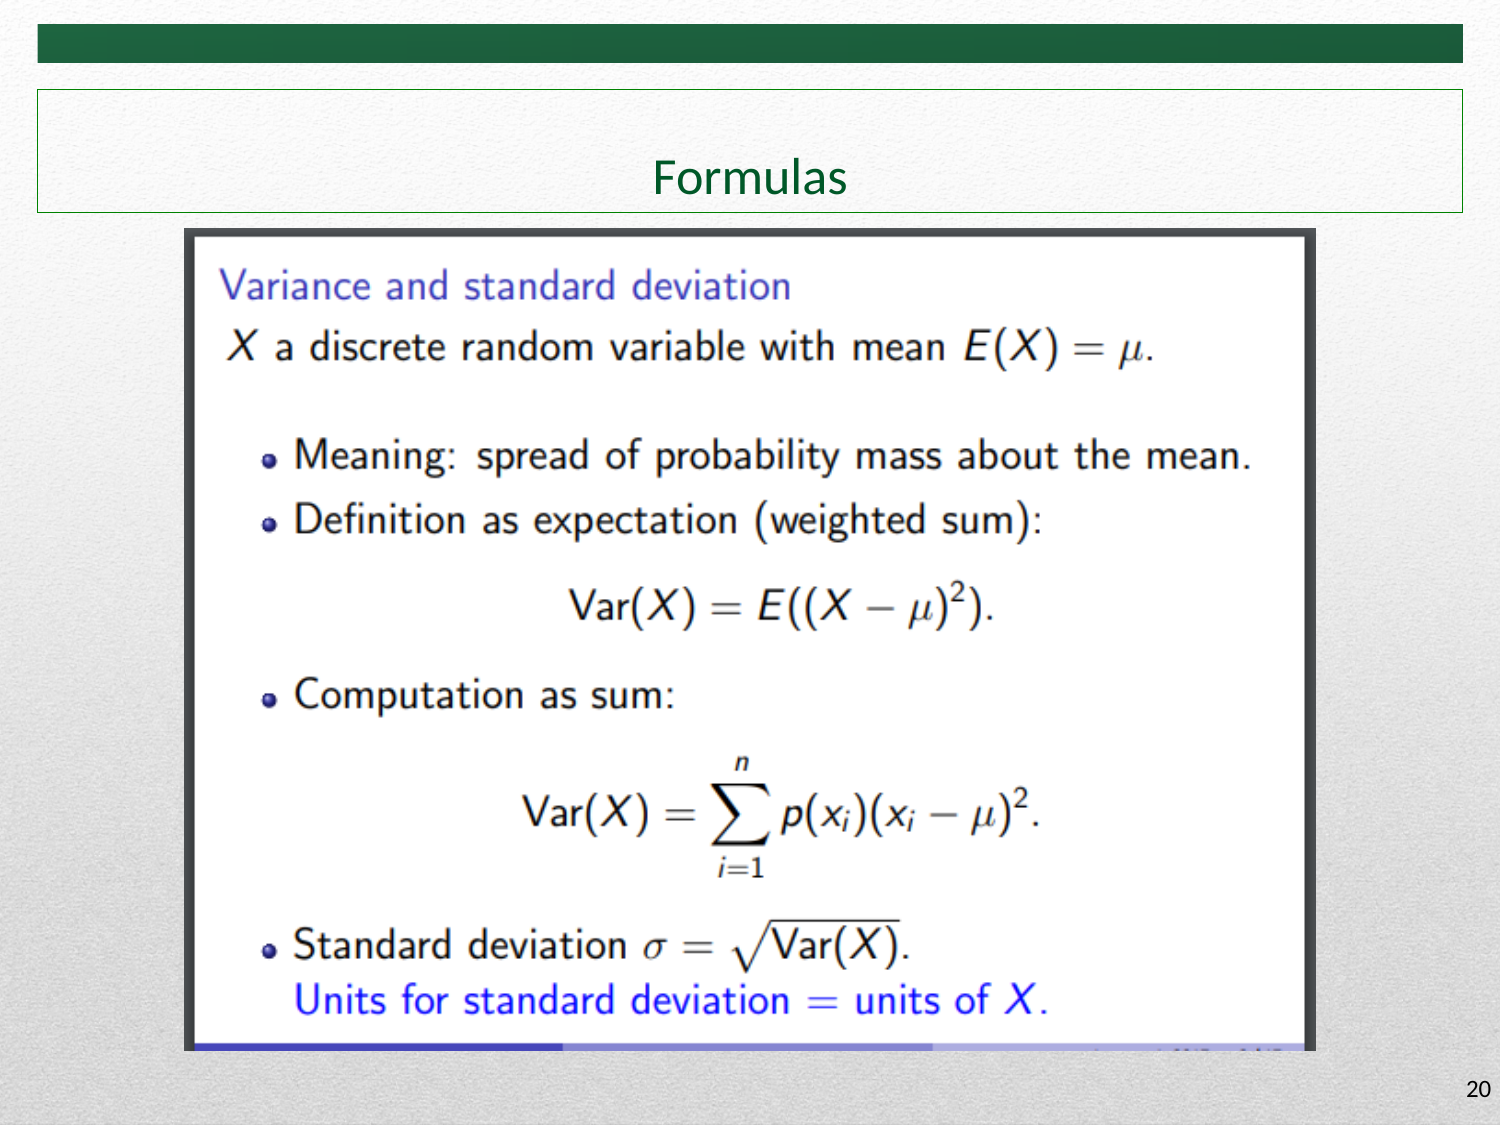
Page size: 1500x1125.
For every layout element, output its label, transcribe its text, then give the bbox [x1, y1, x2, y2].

picture [183, 227, 1317, 1052]
picture [37, 24, 1463, 63]
title Formulas [37, 89, 1463, 213]
slide_number 20 [1381, 1065, 1500, 1125]
